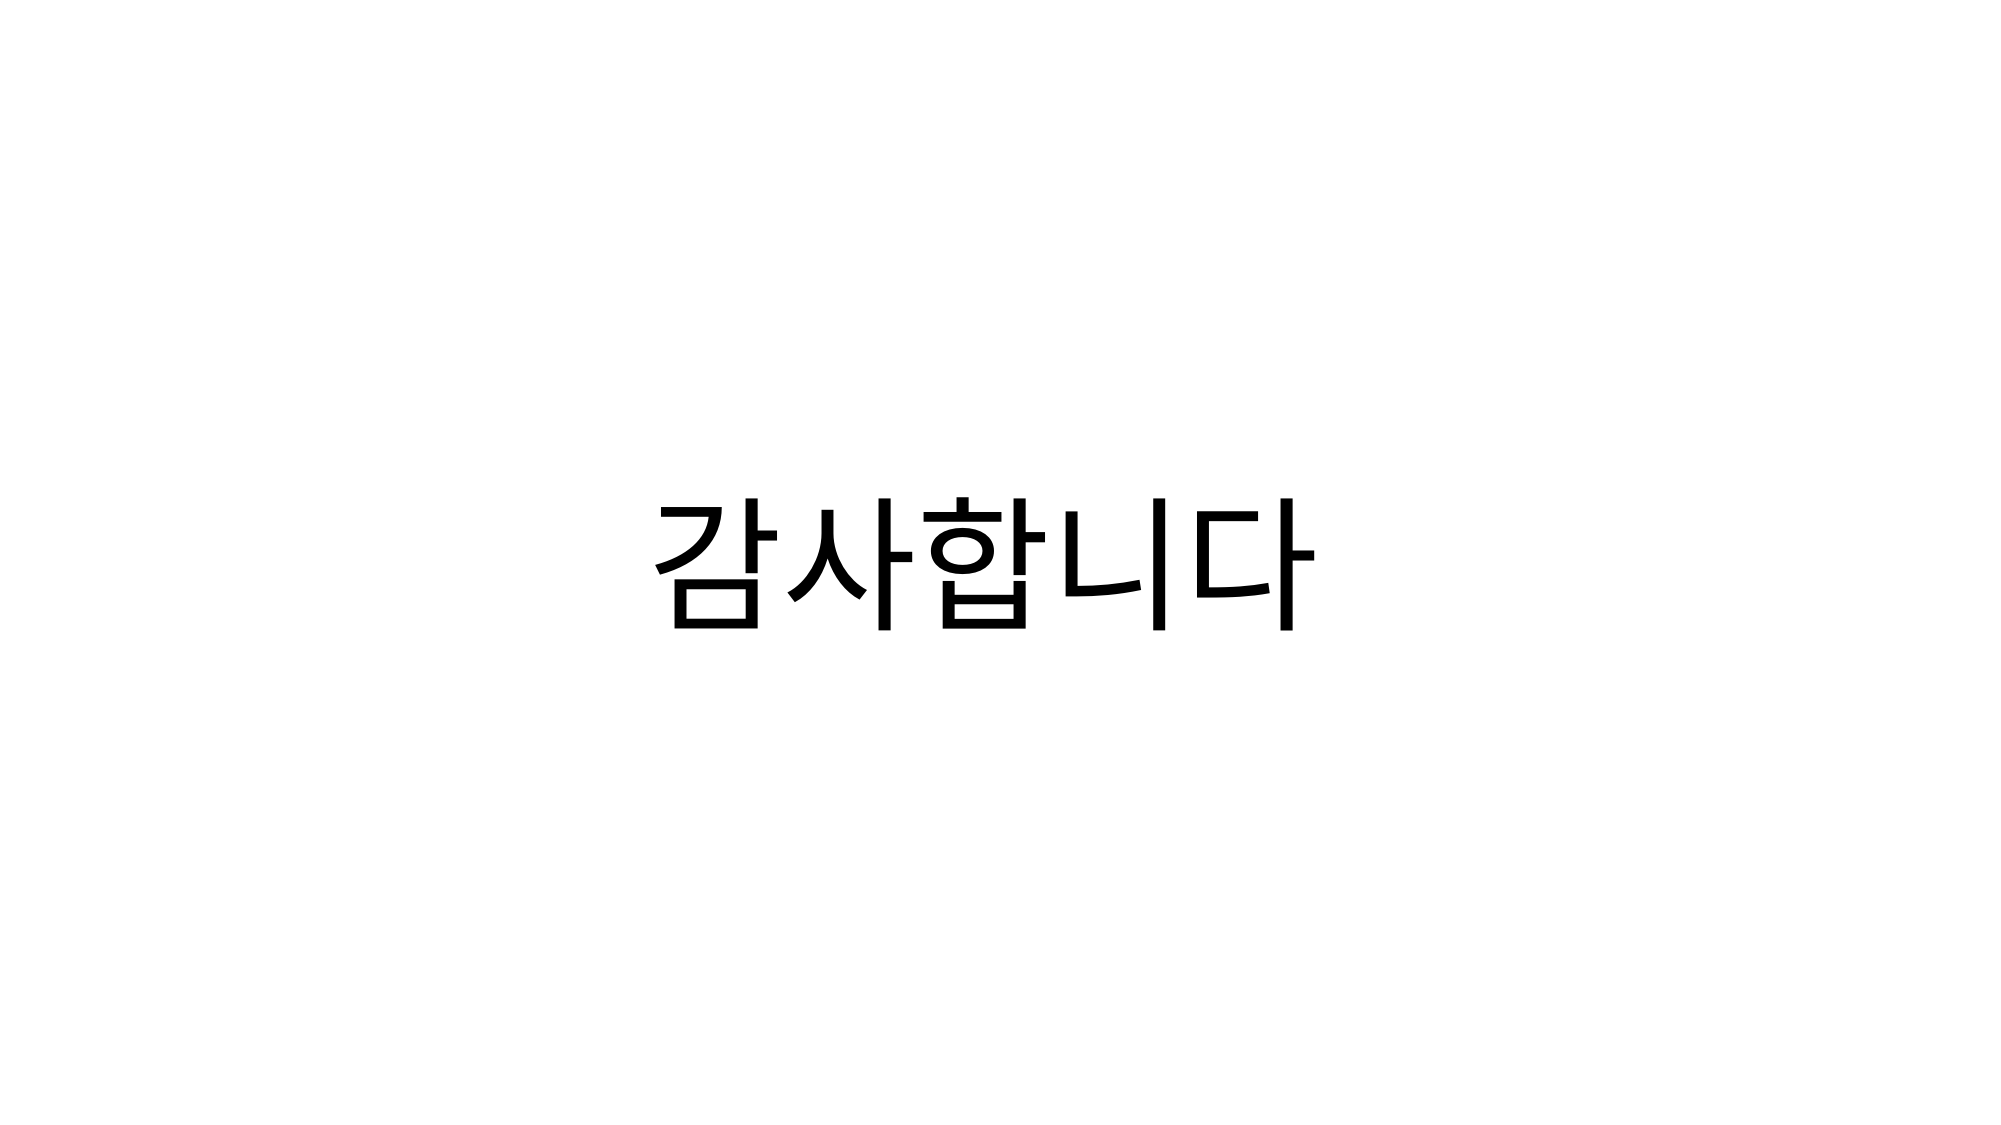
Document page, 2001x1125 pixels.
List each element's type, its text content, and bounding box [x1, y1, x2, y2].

text_box 감사합니다 [633, 466, 1432, 657]
